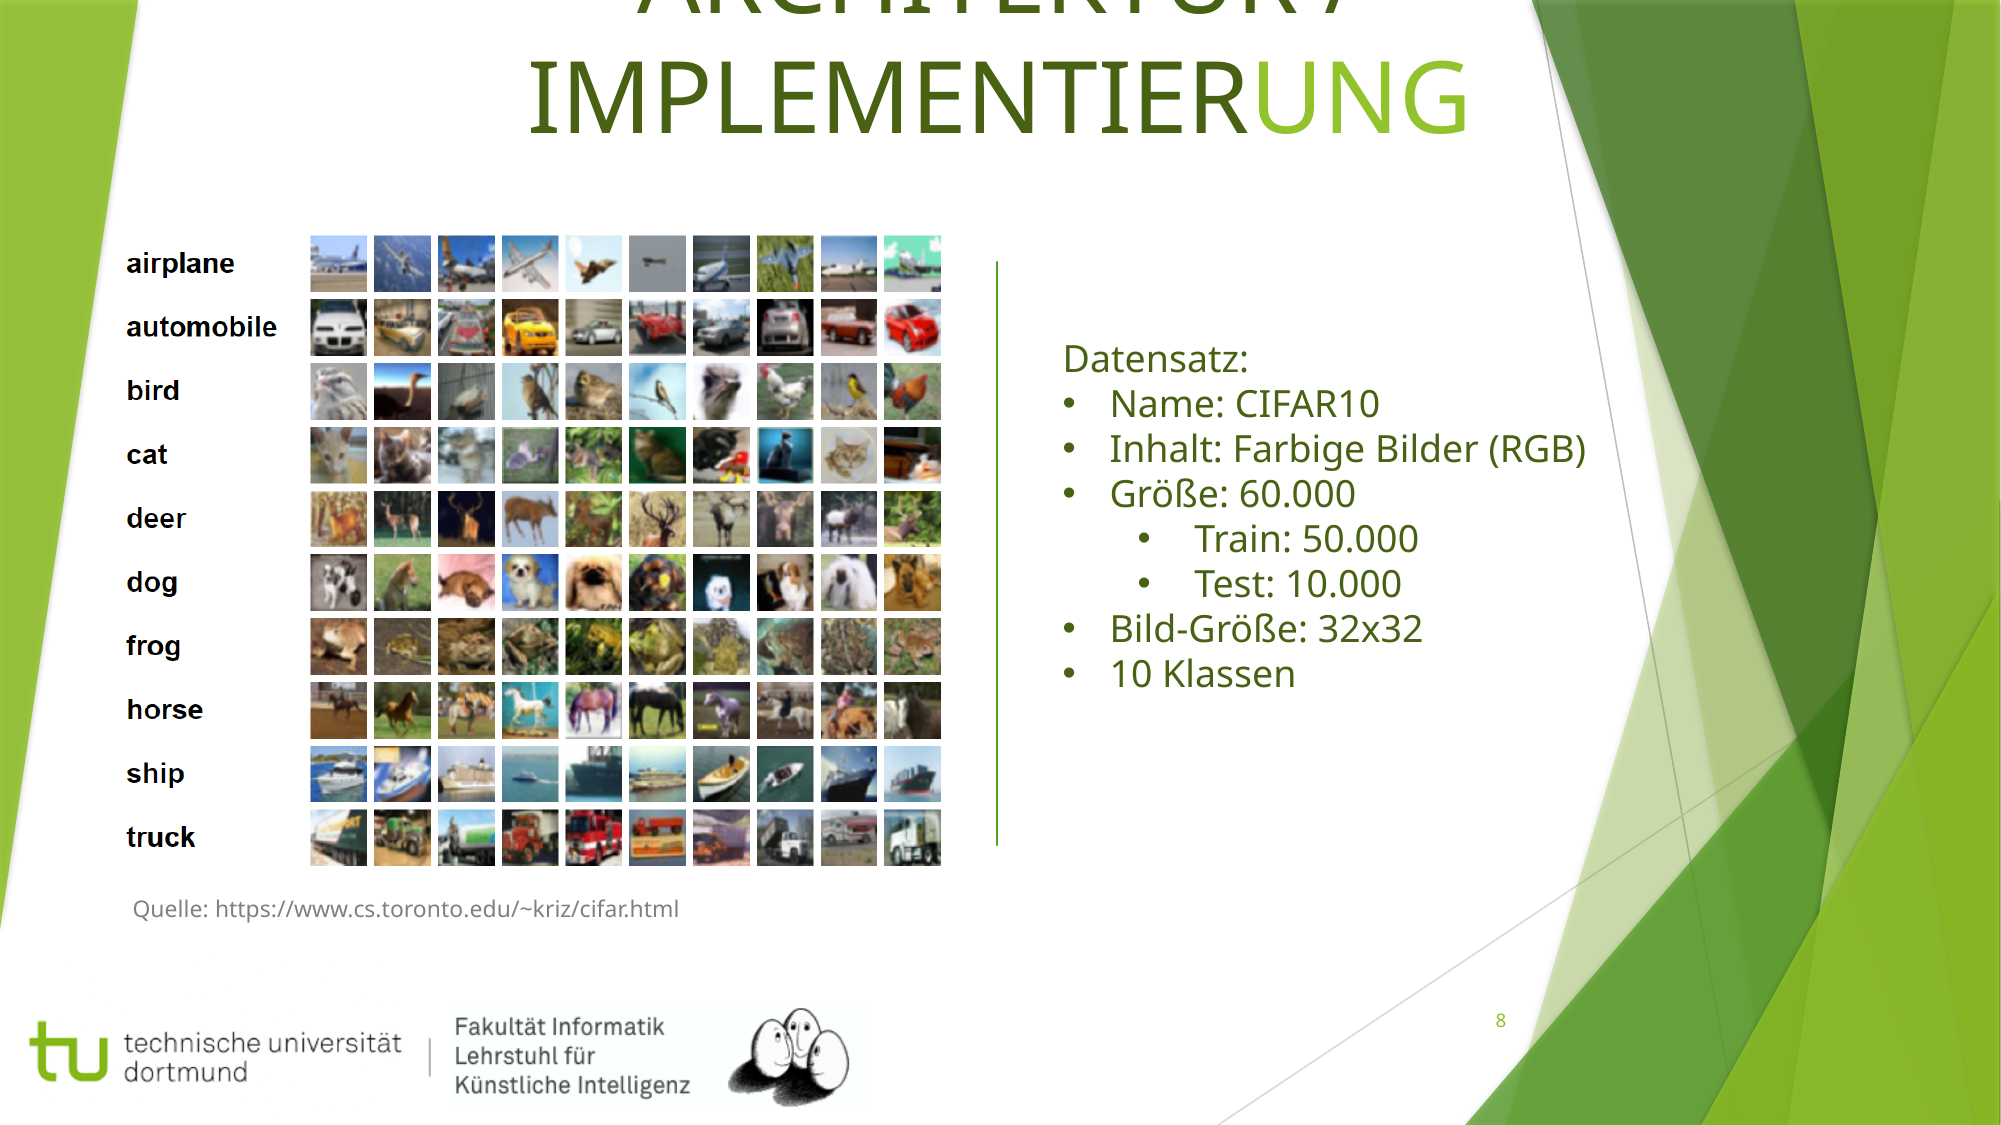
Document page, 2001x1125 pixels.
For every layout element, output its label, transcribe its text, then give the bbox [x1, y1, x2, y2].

slide_number 8 [1409, 991, 1522, 1051]
picture [117, 228, 953, 879]
text_box Datensatz: Name: CIFAR10 Inhalt: Farbige Bilder (RGB) Größe: 60.000 Train: 50.000 Test: 10.000 Bild-Größe: 32x32 10 Klassen [1047, 327, 1883, 793]
title ARCHITEKTUR / IMPLEMENTIERUNG [169, 49, 1831, 561]
text_box Quelle: https://www.cs.toronto.edu/~kriz/cifar.html [117, 886, 1062, 929]
picture [451, 1003, 872, 1111]
picture [21, 958, 409, 1116]
